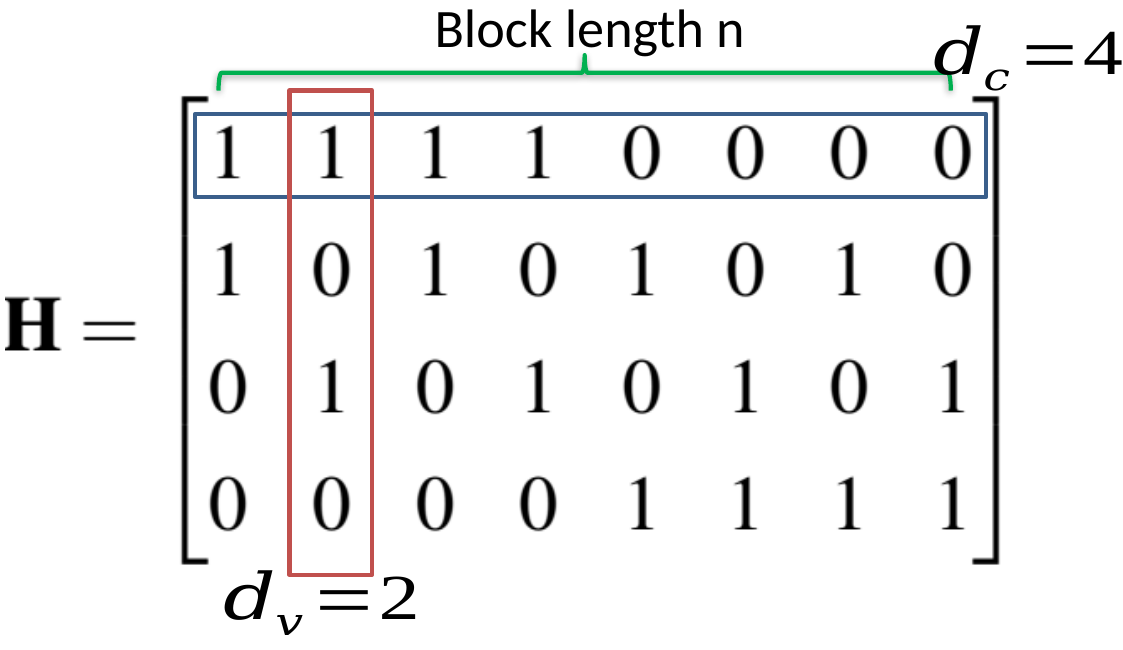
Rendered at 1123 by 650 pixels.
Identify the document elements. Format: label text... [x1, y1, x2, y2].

picture [5, 42, 1006, 605]
text_box Block length n [419, 0, 761, 41]
